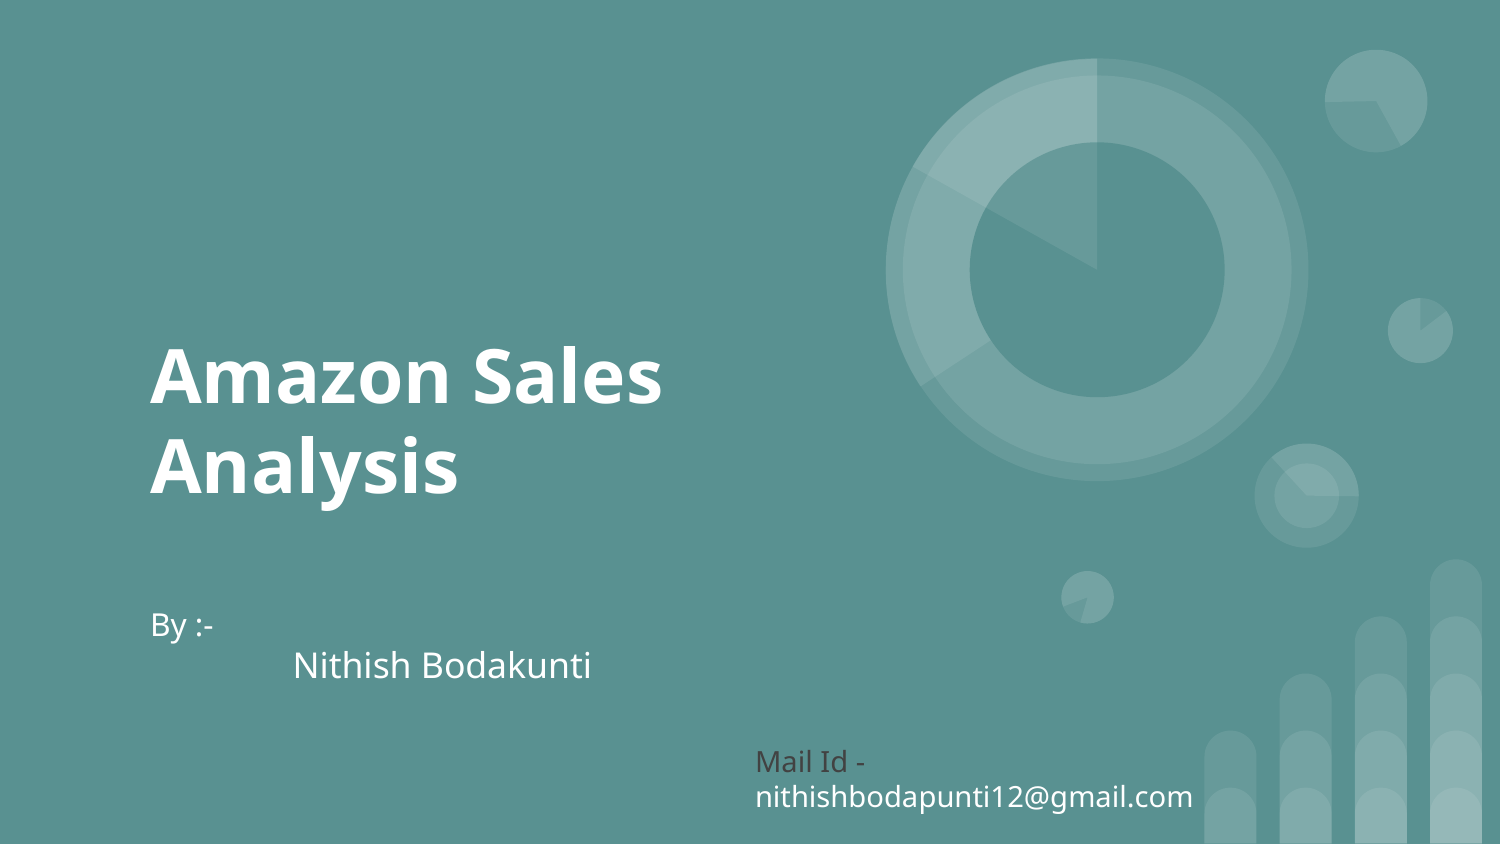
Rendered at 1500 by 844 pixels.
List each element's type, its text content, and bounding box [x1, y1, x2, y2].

subtitle By :- Nithish Bodakunti [135, 589, 622, 713]
title Amazon Sales Analysis [135, 264, 834, 572]
text_box Mail Id - nithishbodapunti12@gmail.com [740, 728, 1213, 829]
